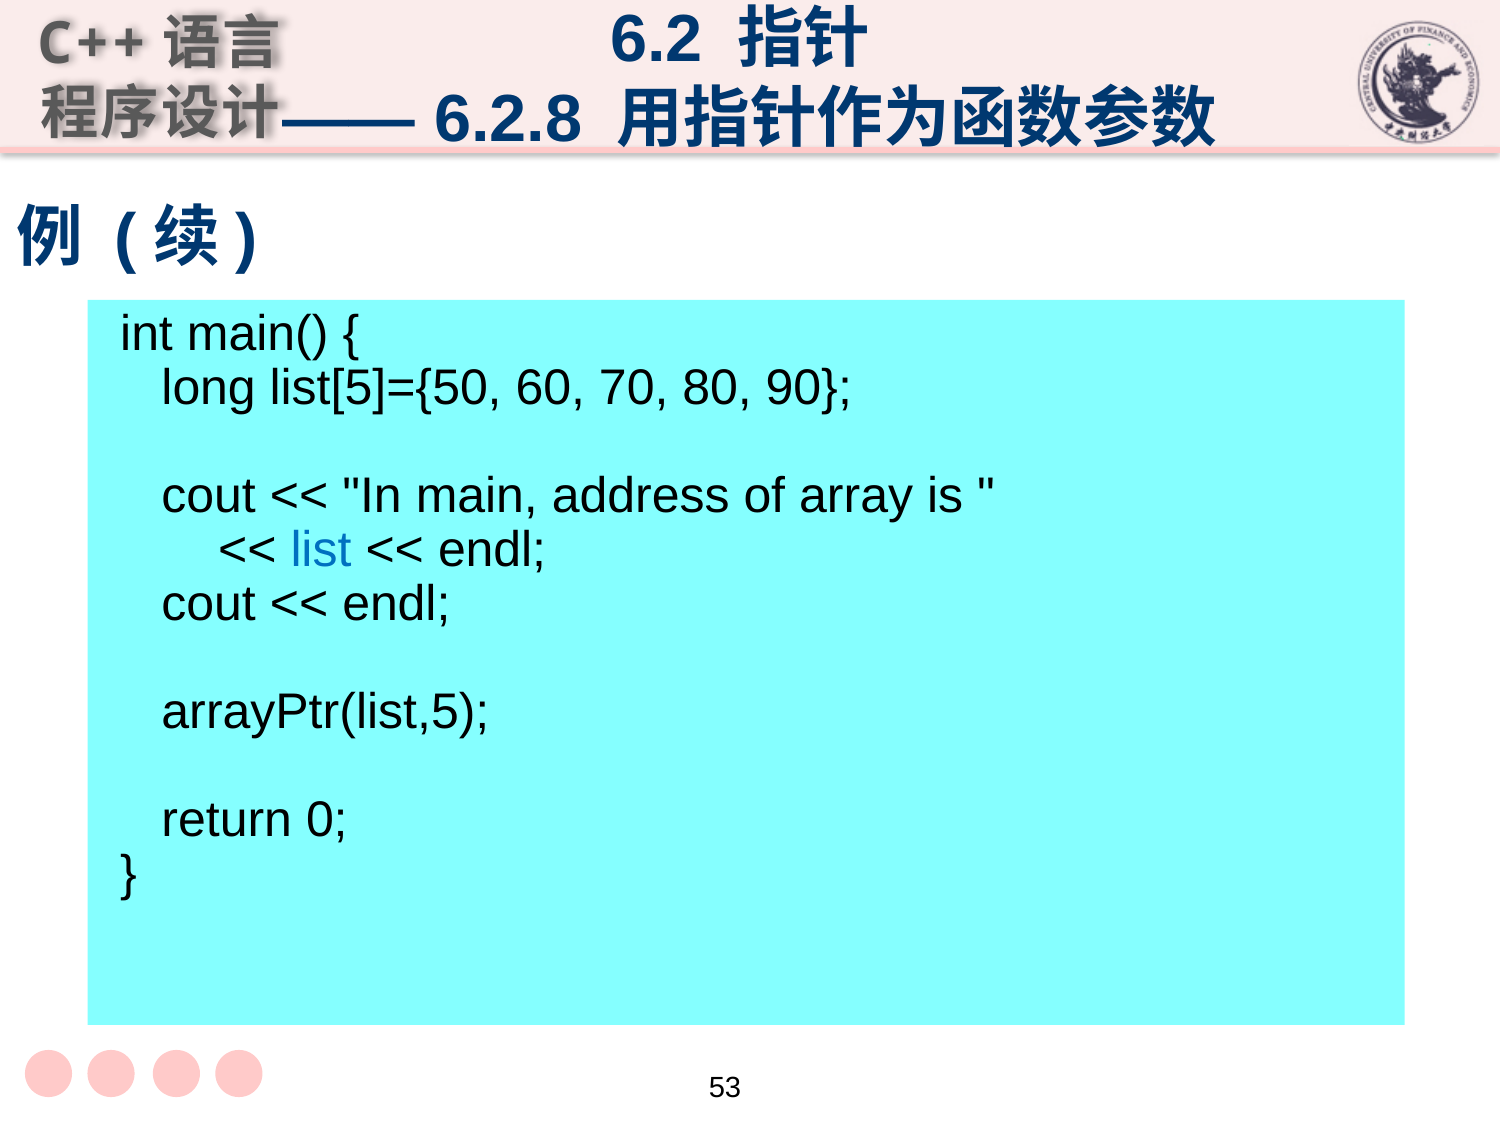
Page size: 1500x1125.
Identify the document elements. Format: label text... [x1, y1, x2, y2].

text_box 6.2 指针 —— 6.2.8 用指针作为函数参数 [200, 39, 1281, 110]
slide_number 53 [674, 1046, 776, 1125]
list int main() { long list[5]={50, 60, 70, 80, 90}; cout << "In main, address of array is " << list << endl; cout << endl; arrayPtr(list,5); return 0; } [87, 299, 1405, 1026]
title 例 (续) [1, 155, 1102, 313]
picture [0, 0, 1500, 147]
